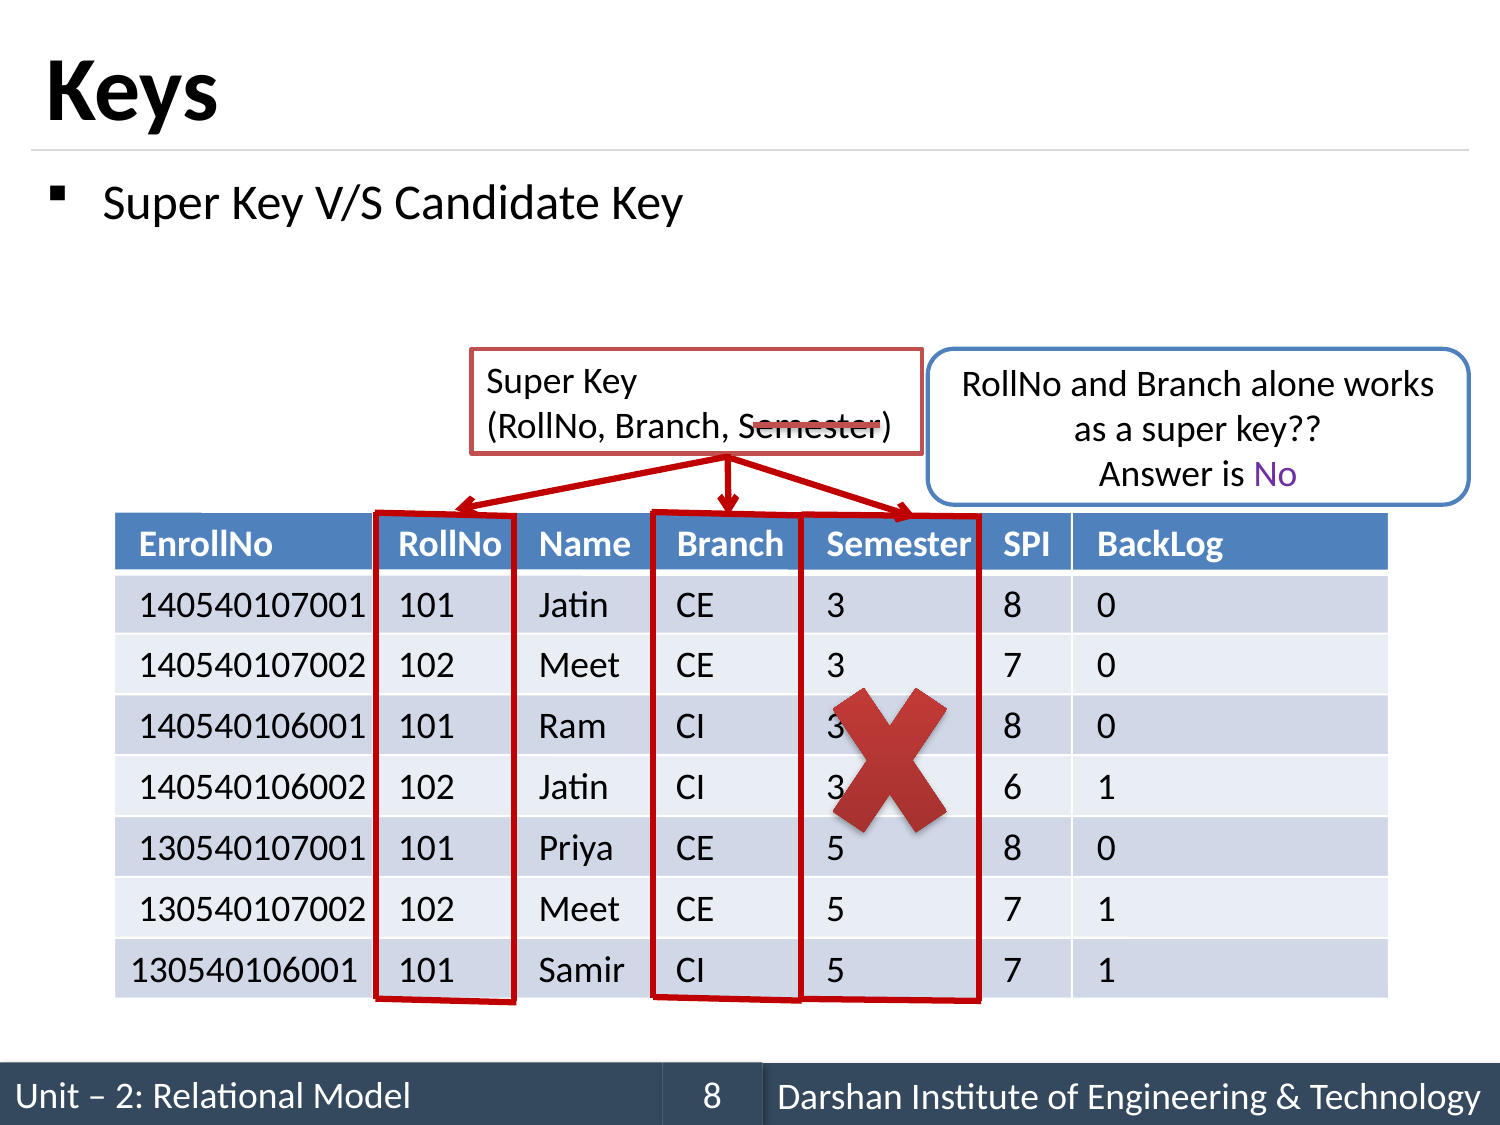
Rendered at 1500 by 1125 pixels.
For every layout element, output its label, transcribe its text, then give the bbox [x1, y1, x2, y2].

table_cell 105 [723, 458, 727, 510]
list Super Key V/S Candidate Key [31, 162, 1469, 1038]
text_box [454, 456, 724, 510]
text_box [375, 998, 517, 1003]
table_cell Jay [802, 517, 922, 525]
table_cell Jay [377, 517, 513, 522]
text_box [800, 998, 982, 1002]
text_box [112, 507, 1394, 1013]
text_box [374, 512, 516, 517]
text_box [653, 996, 796, 1001]
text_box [651, 511, 801, 516]
text_box Super Key (RollNo, Branch, Semester) [469, 347, 924, 456]
table_cell 104 [802, 520, 978, 998]
title Keys [31, 17, 1469, 150]
table_cell Jay [376, 1003, 516, 1007]
text_box RollNo and Branch alone works as a super key?? Answer is No [925, 346, 1471, 507]
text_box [733, 457, 917, 512]
table_cell Jay [653, 1001, 809, 1006]
